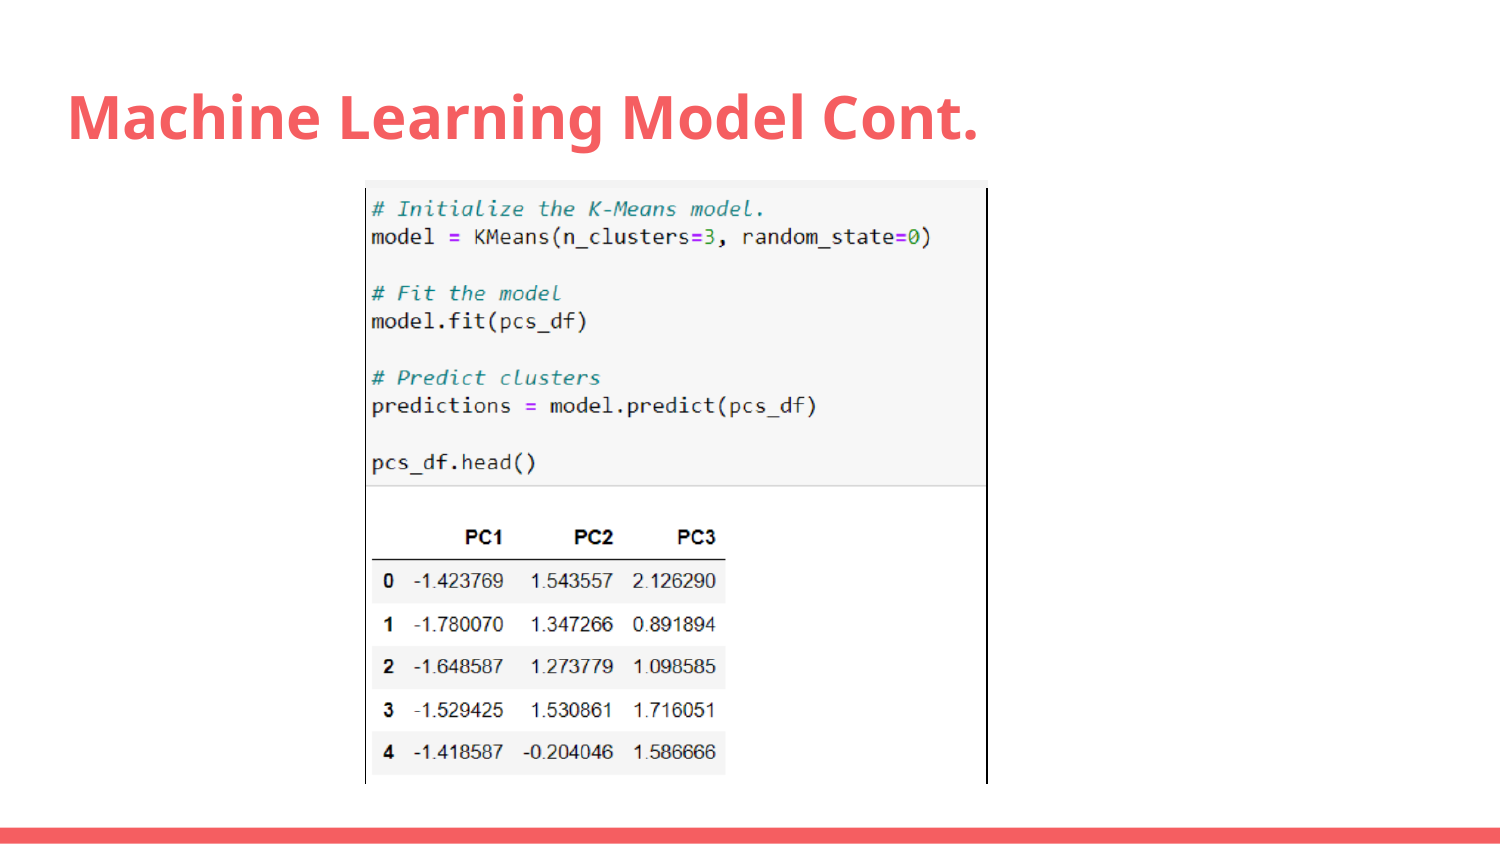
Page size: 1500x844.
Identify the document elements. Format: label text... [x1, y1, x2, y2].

title Machine Learning Model Cont. [51, 64, 1449, 167]
picture [365, 180, 989, 784]
